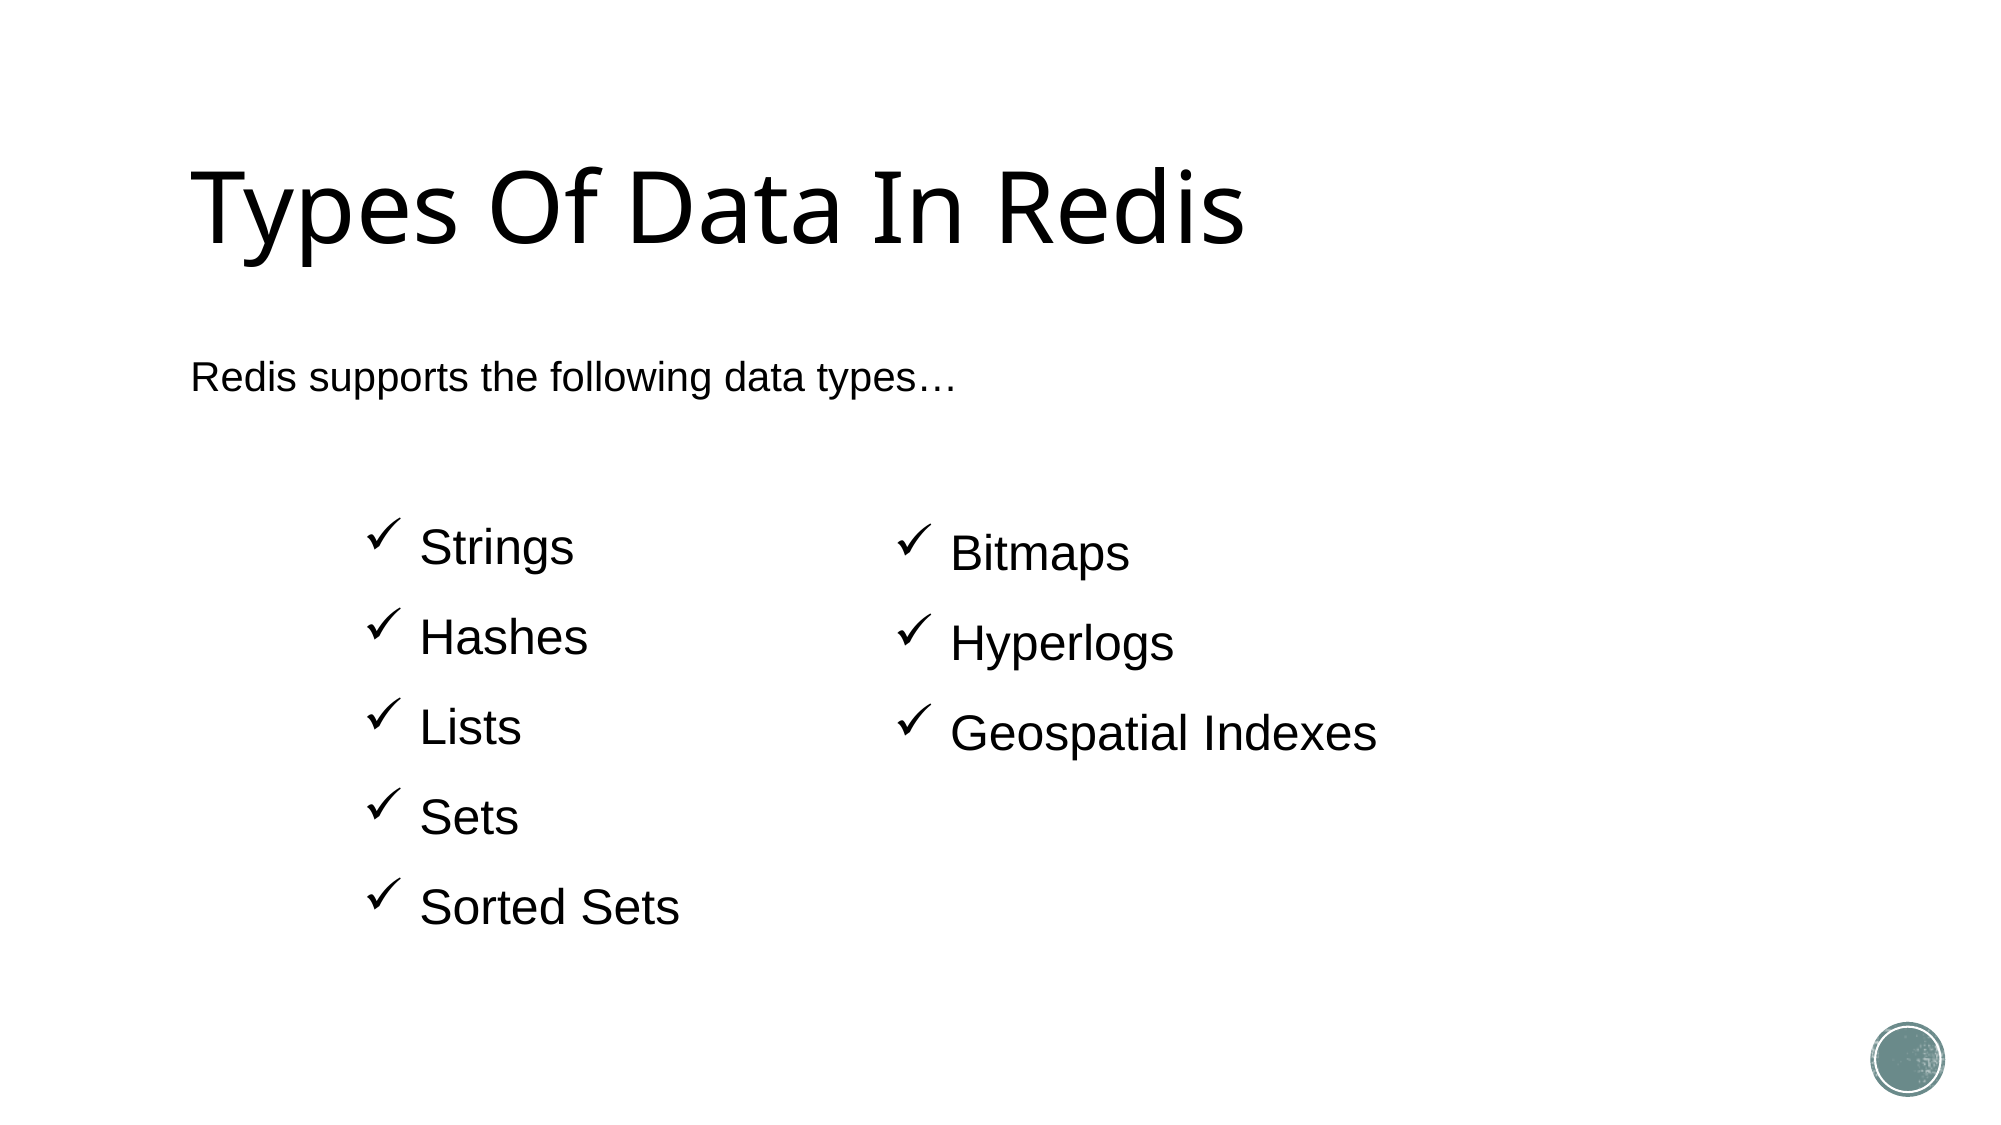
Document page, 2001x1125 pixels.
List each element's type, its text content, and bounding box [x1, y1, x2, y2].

title Types Of Data In Redis [175, 79, 1826, 344]
list Redis supports the following data types… [175, 348, 1826, 1013]
text_box Bitmaps Hyperlogs Geospatial Indexes [878, 483, 1487, 813]
text_box Strings Hashes Lists Sets Sorted Sets [348, 477, 762, 988]
